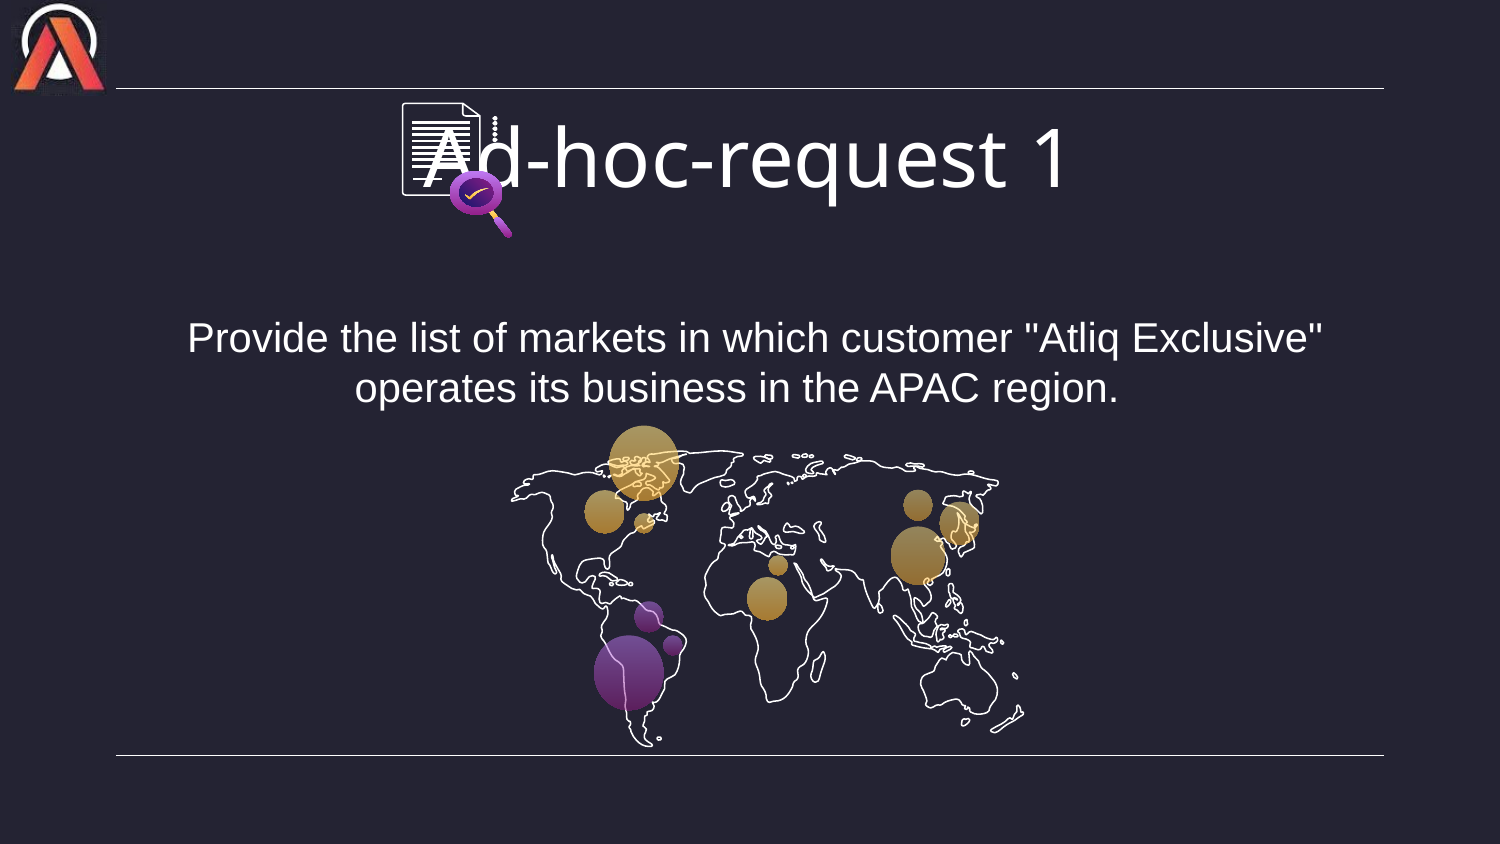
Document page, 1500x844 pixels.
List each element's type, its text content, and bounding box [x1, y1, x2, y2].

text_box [402, 103, 513, 239]
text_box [510, 425, 1025, 747]
title Ad-hoc-request 1 [117, 90, 1383, 191]
subtitle Provide the list of markets in which customer "Atliq Exclusive" operates its business in the APAC region. [119, 260, 1367, 557]
picture [10, 0, 107, 96]
